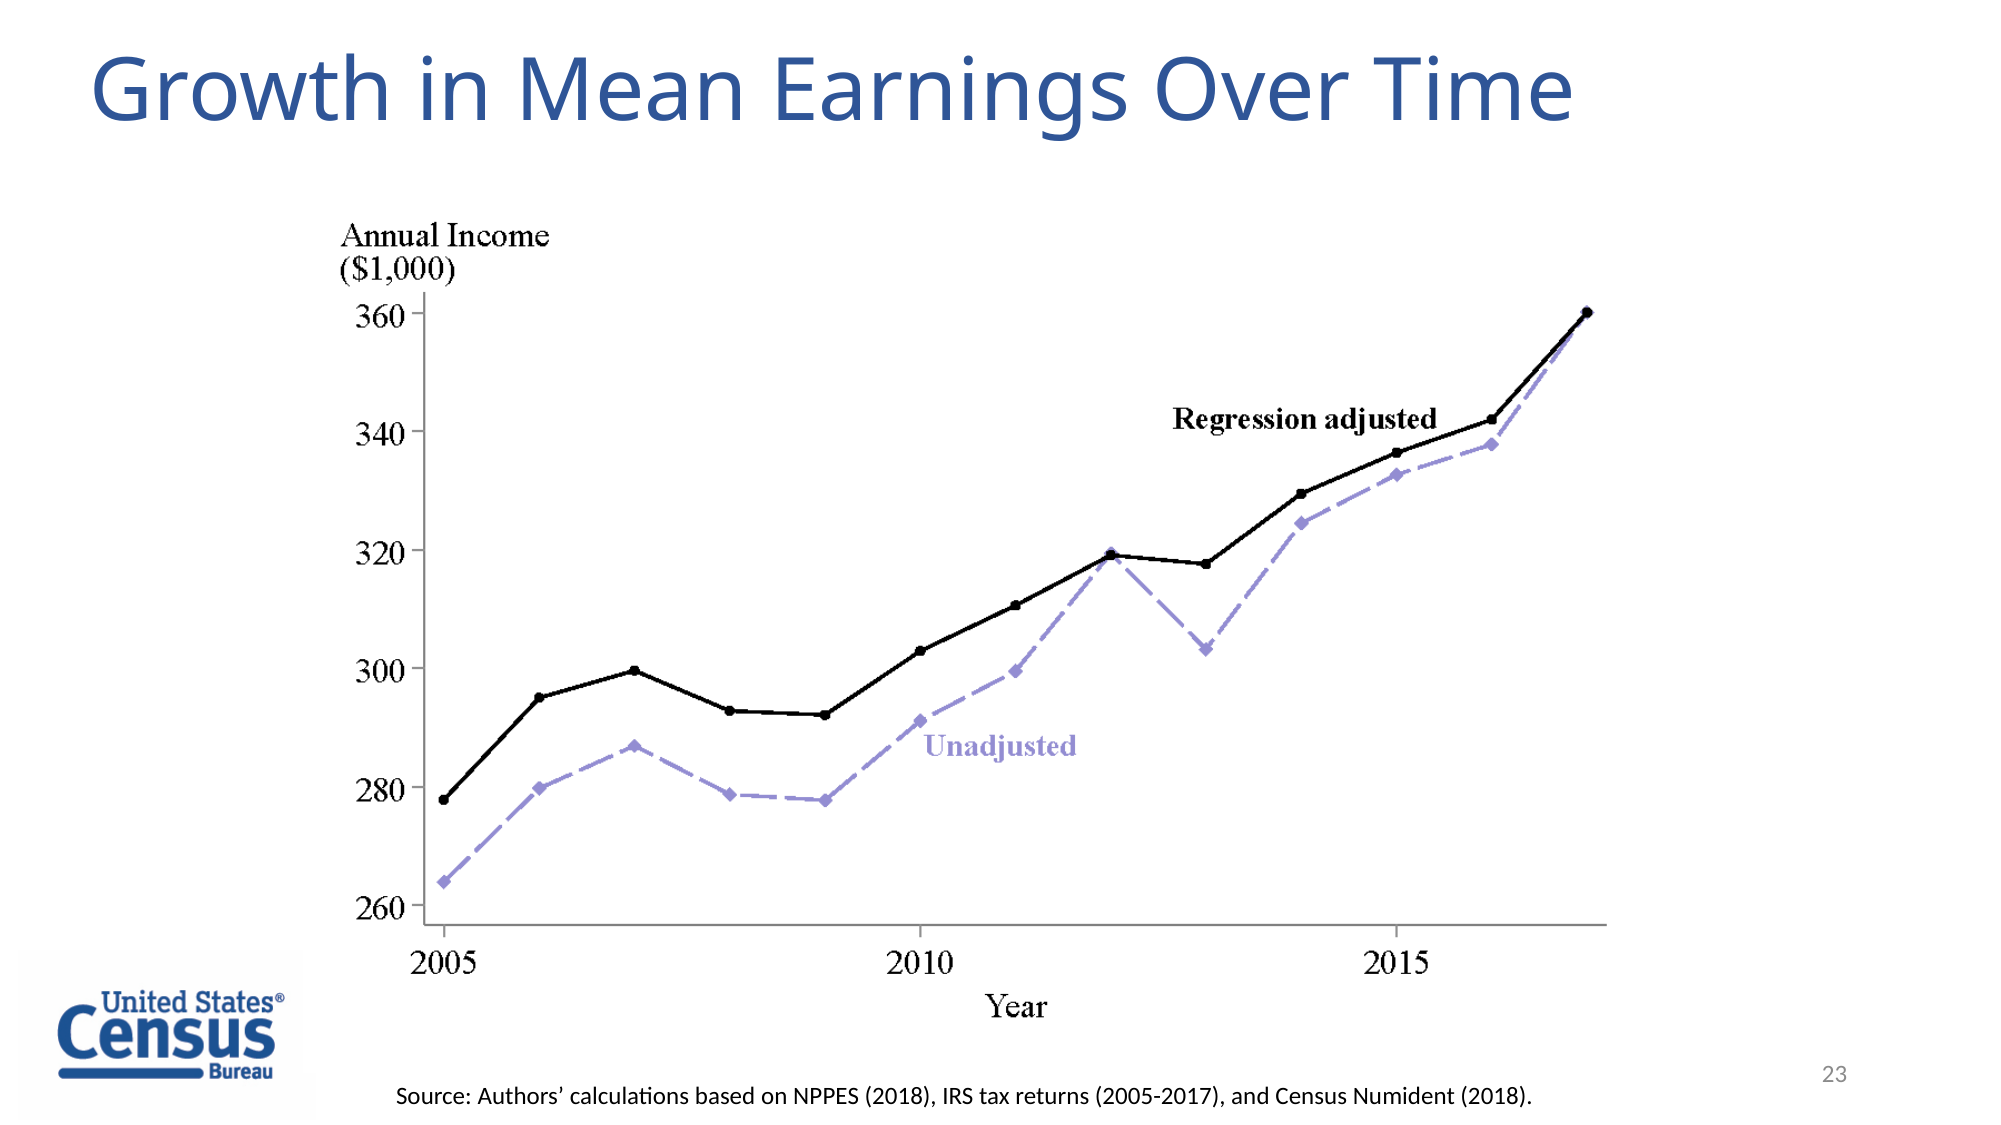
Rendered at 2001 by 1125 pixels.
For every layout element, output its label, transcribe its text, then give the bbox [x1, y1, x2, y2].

slide_number 23 [1551, 1042, 1863, 1103]
text_box Source: Authors’ calculations based on NPPES (2018), IRS tax returns (2005-2017), and Census Numident (2018). [381, 1073, 1551, 1118]
picture [18, 183, 1638, 1120]
text_box Growth in Mean Earnings Over Time [74, 0, 1926, 148]
